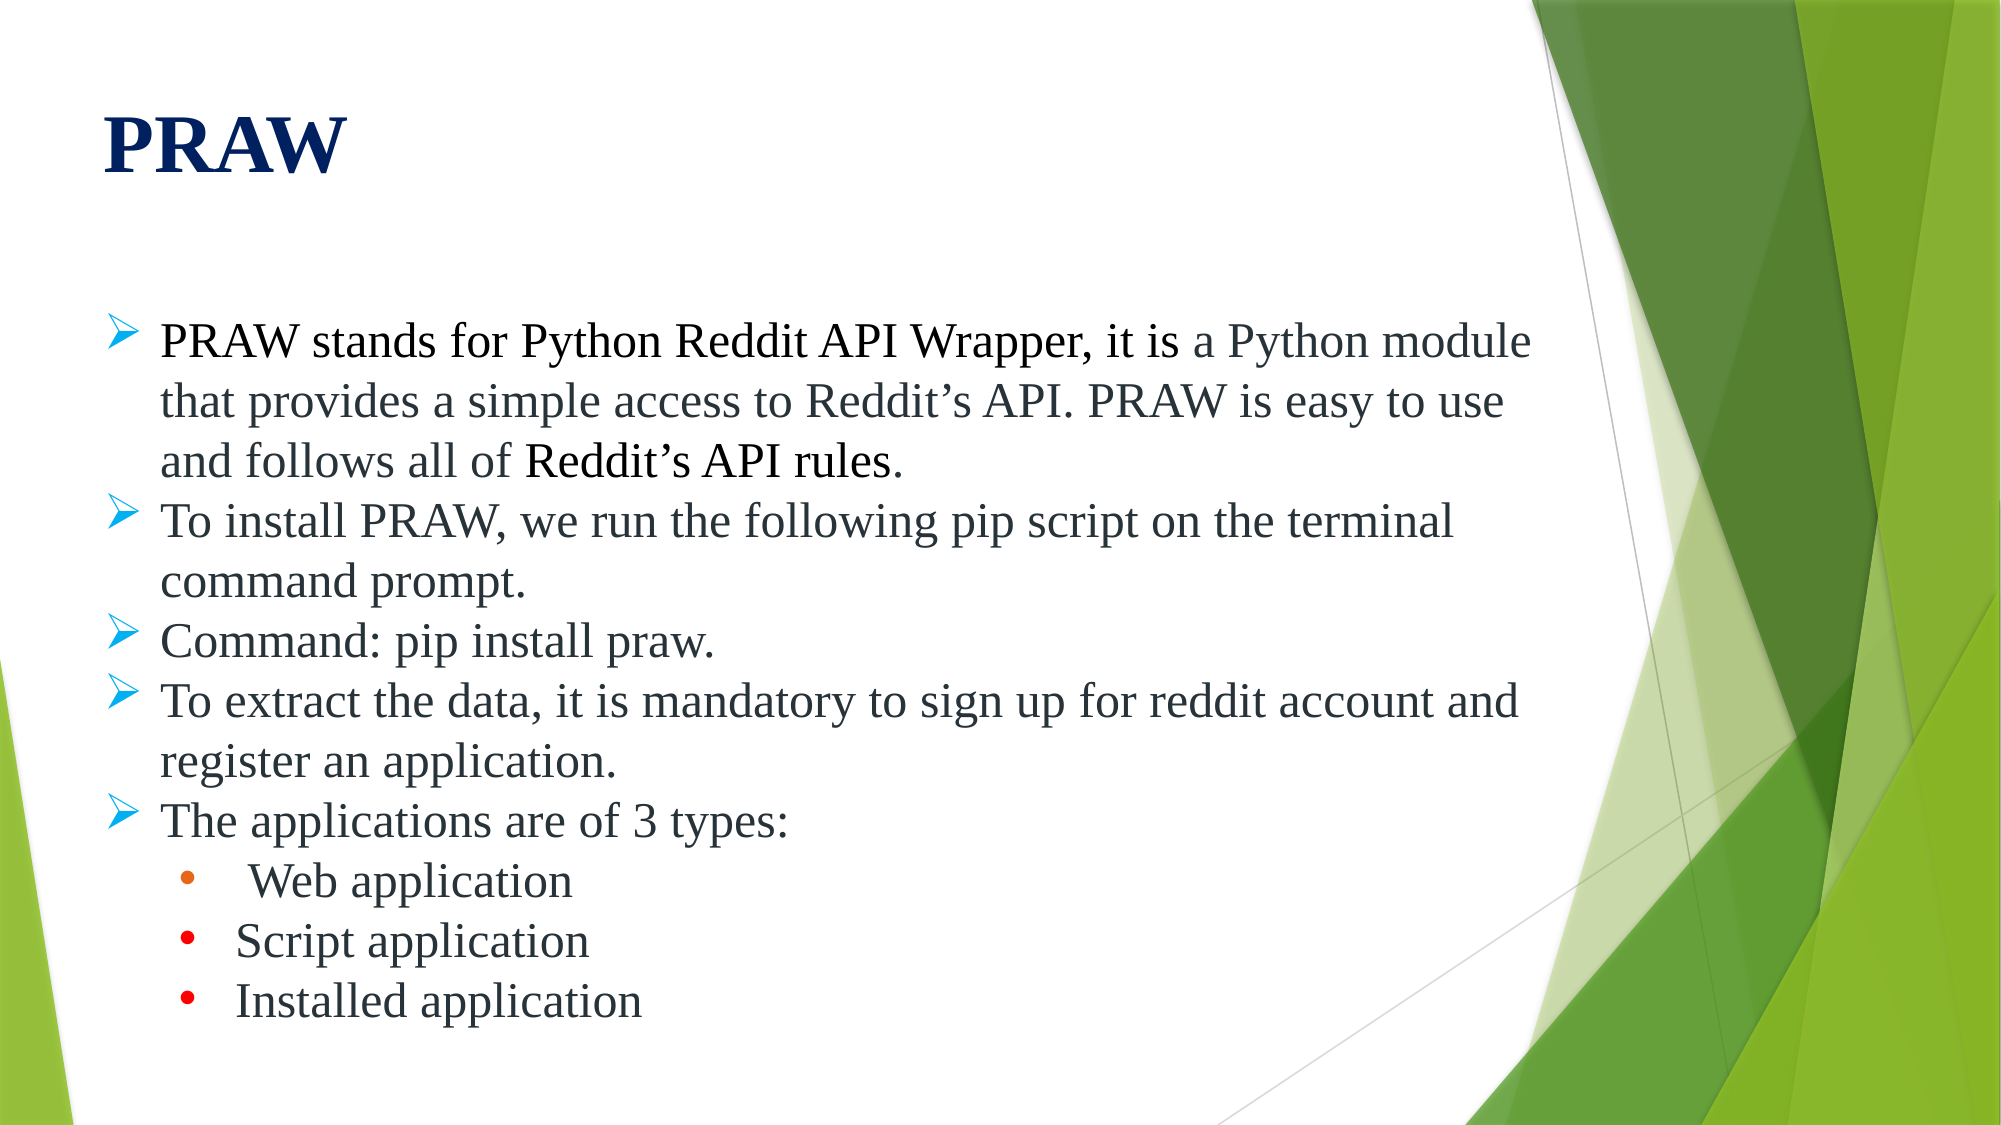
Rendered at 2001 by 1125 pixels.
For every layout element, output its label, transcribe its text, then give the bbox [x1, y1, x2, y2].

text_box PRAW stands for Python Reddit API Wrapper, it is a Python module that provides a simple access to Reddit’s API. PRAW is easy to use and follows all of Reddit’s API rules. To install PRAW, we run the following pip script on the terminal command prompt. Command: pip install praw. To extract the data, it is mandatory to sign up for reddit account and register an application. The applications are of 3 types: Web application Script application Installed application [89, 299, 1571, 1035]
text_box PRAW [89, 82, 428, 197]
